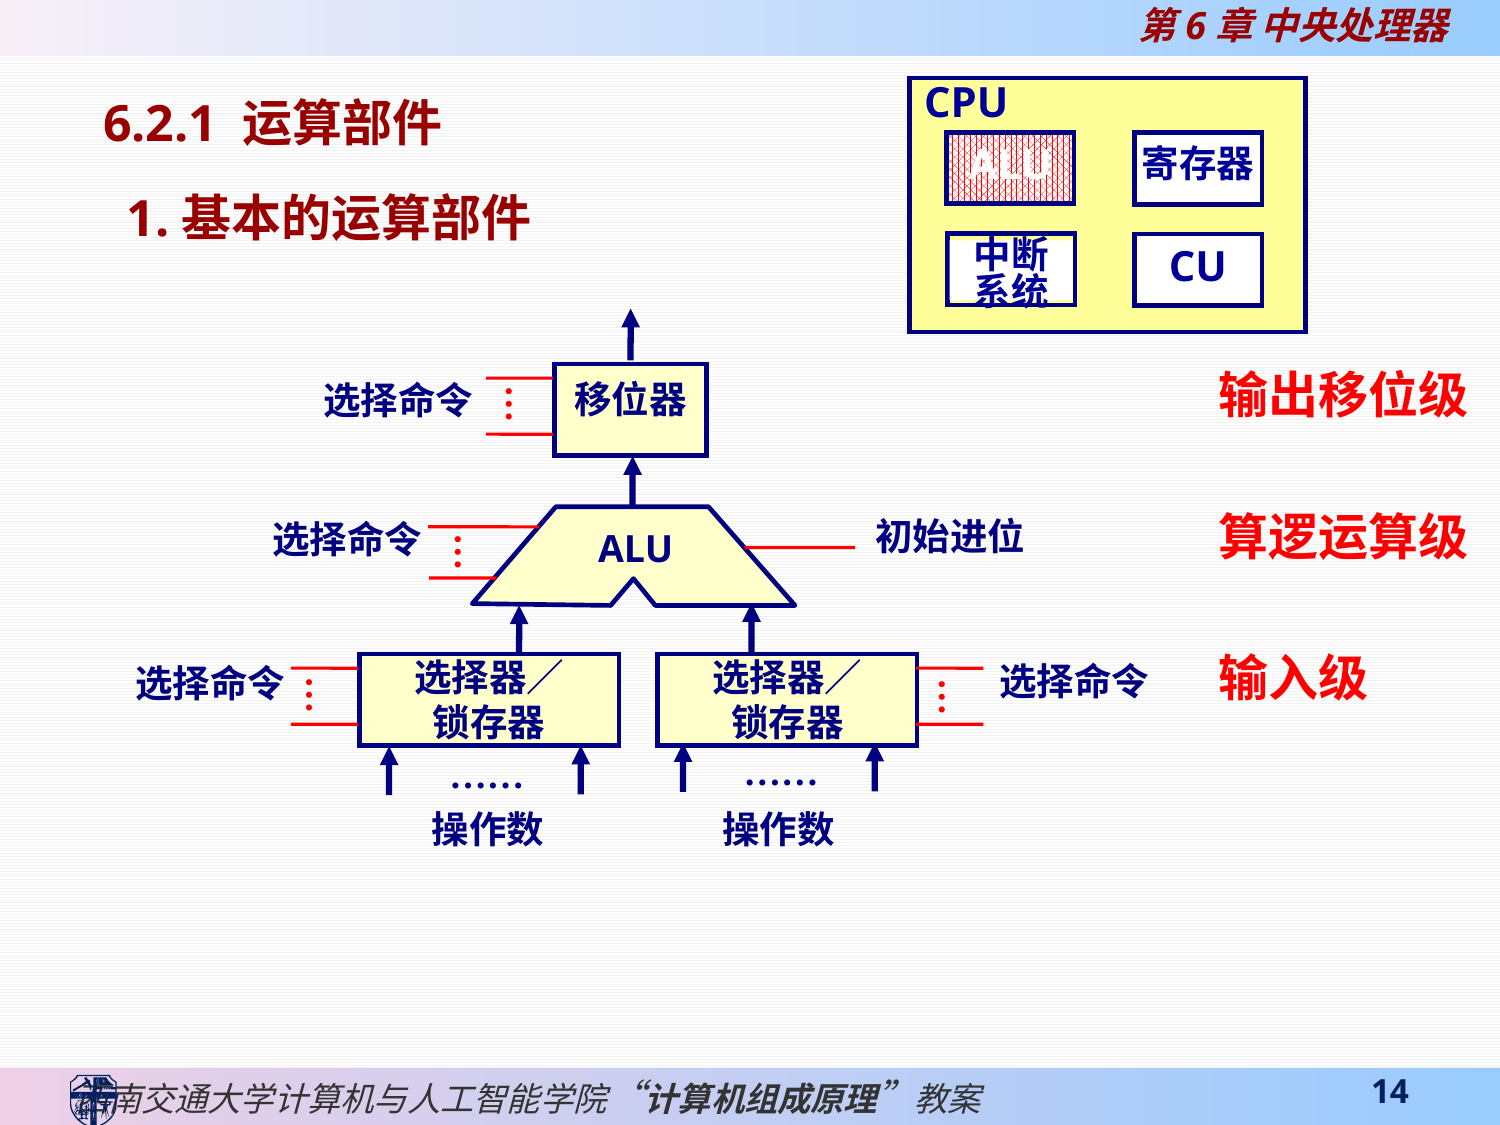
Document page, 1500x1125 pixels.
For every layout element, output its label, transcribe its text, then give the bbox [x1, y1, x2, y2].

text_box 算逻运算级 [1408, 497, 1495, 573]
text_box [909, 77, 1306, 333]
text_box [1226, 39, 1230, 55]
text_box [131, 308, 1404, 882]
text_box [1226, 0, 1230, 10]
text_box 1.基本的运算部件 [112, 178, 558, 254]
text_box 输出移位级 [1408, 356, 1495, 431]
text_box 6.2.1 运算部件 [88, 84, 601, 159]
